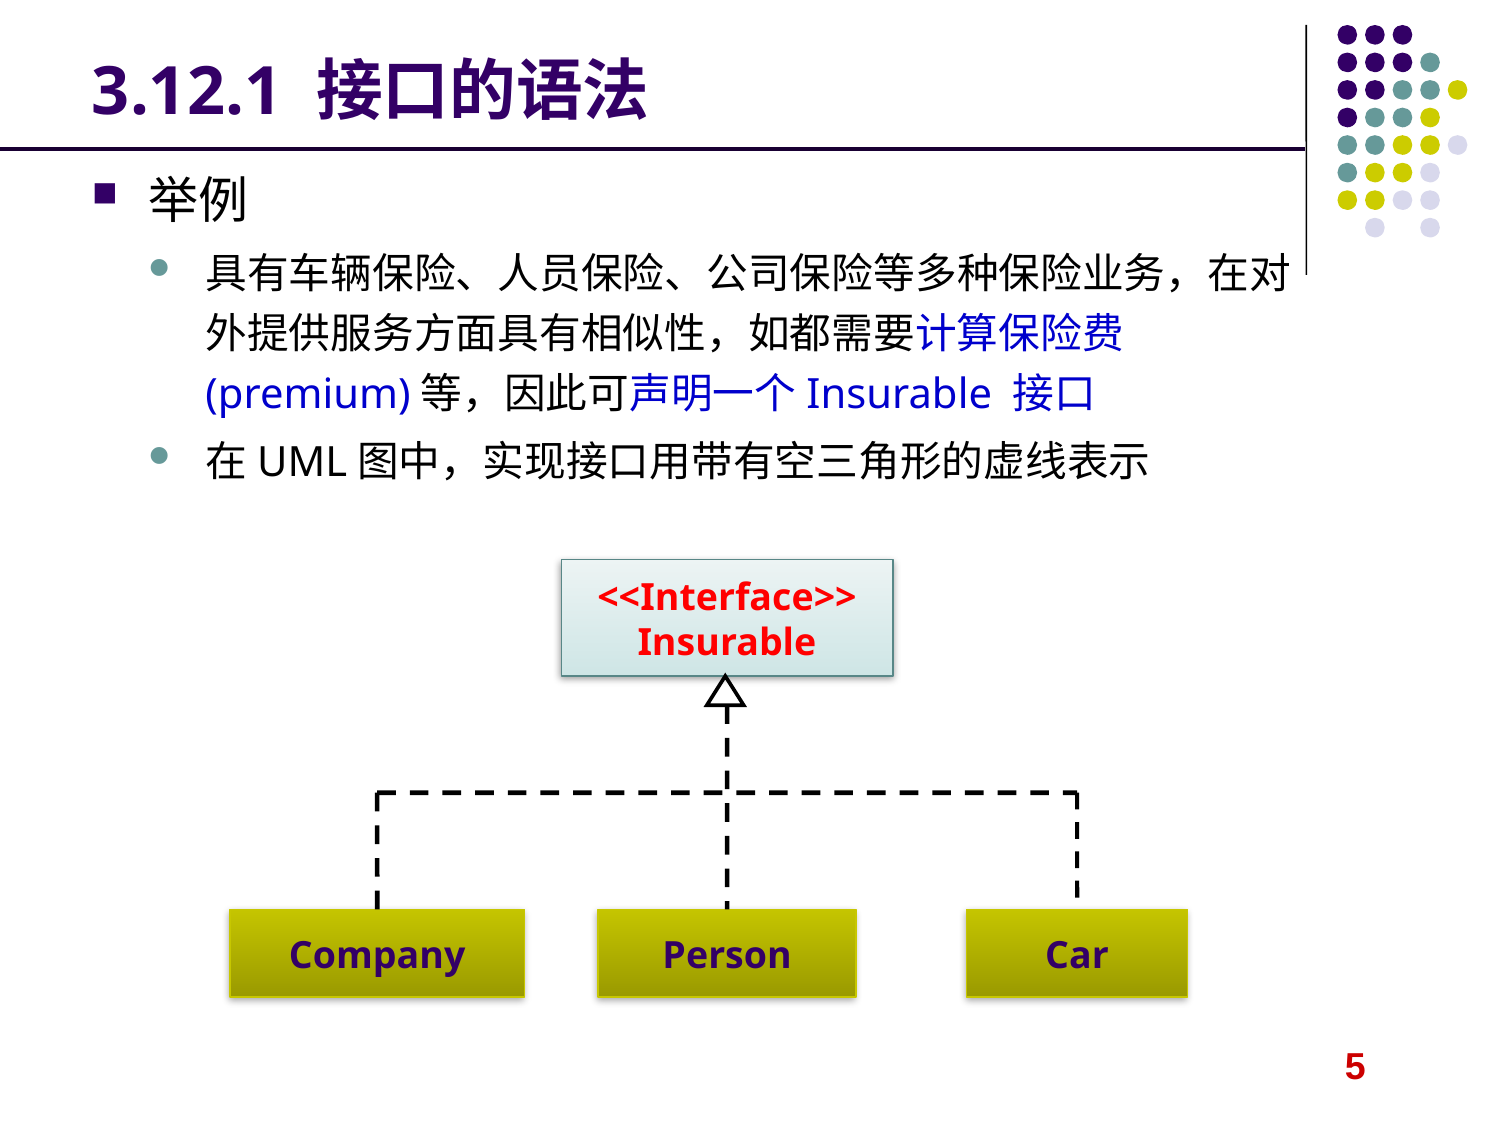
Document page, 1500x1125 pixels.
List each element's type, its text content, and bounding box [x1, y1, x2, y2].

list 举例 具有车辆保险、人员保险、公司保险等多种保险业务，在对外提供服务方面具有相似性，如都需要计算保险费(premium)等，因此可声明一个Insurable 接口 在UML图中，实现接口用带有空三角形的虚线表示 [76, 160, 1341, 1012]
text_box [229, 559, 1188, 998]
title 3.12.1 接口的语法 [76, 30, 1315, 136]
